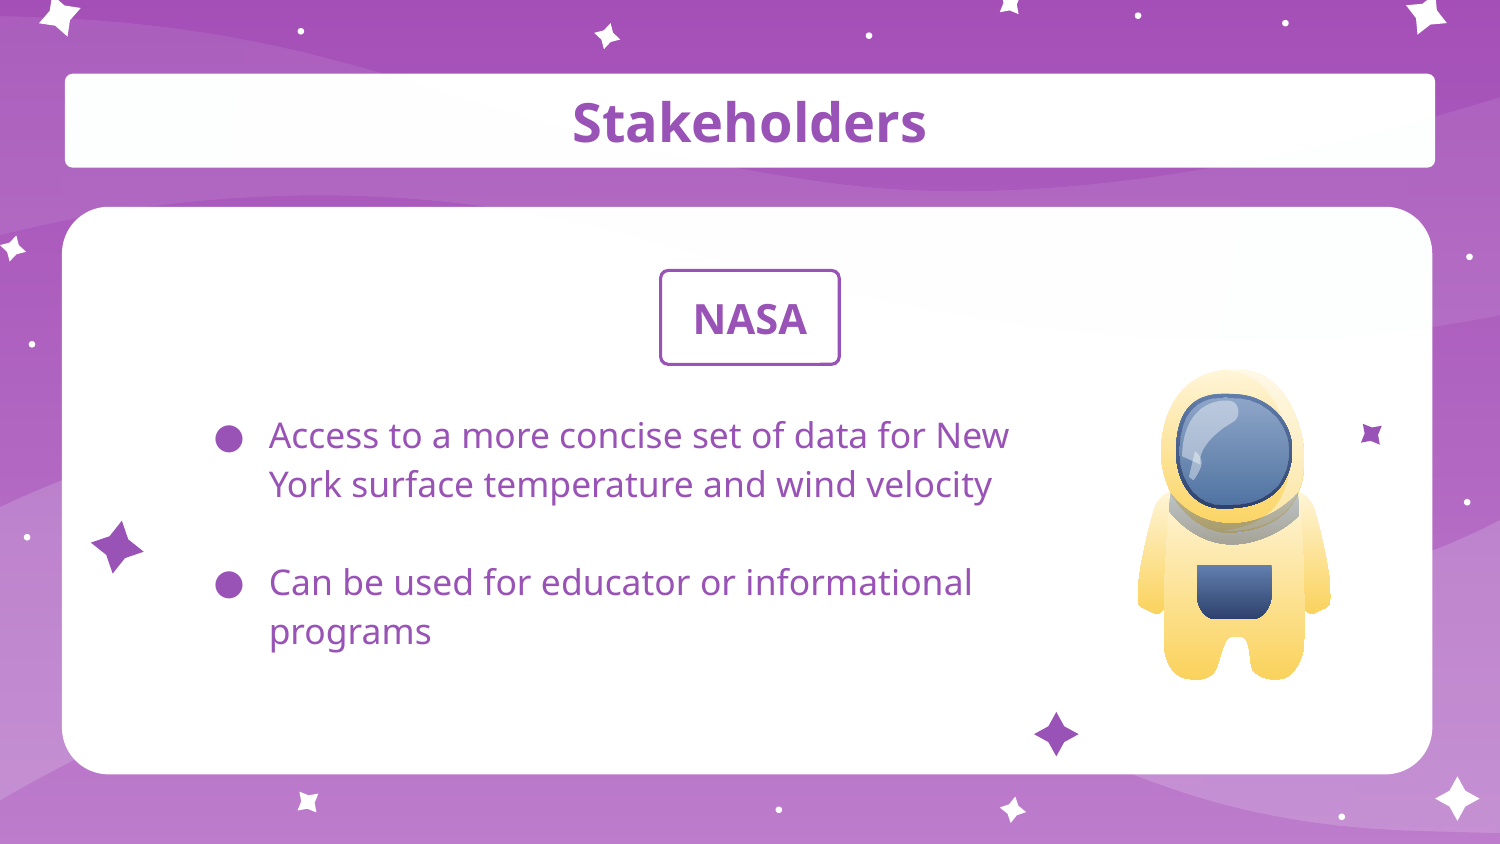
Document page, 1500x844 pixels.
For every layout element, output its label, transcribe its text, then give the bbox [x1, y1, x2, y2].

text_box [1360, 423, 1382, 445]
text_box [1137, 364, 1332, 681]
text_box Access to a more concise set of data for New York surface temperature and wind velocity Can be used for educator or informational programs [178, 391, 1050, 667]
text_box NASA [660, 270, 840, 365]
text_box [1034, 711, 1079, 757]
title Stakeholders [117, 72, 1383, 167]
text_box [90, 520, 144, 574]
